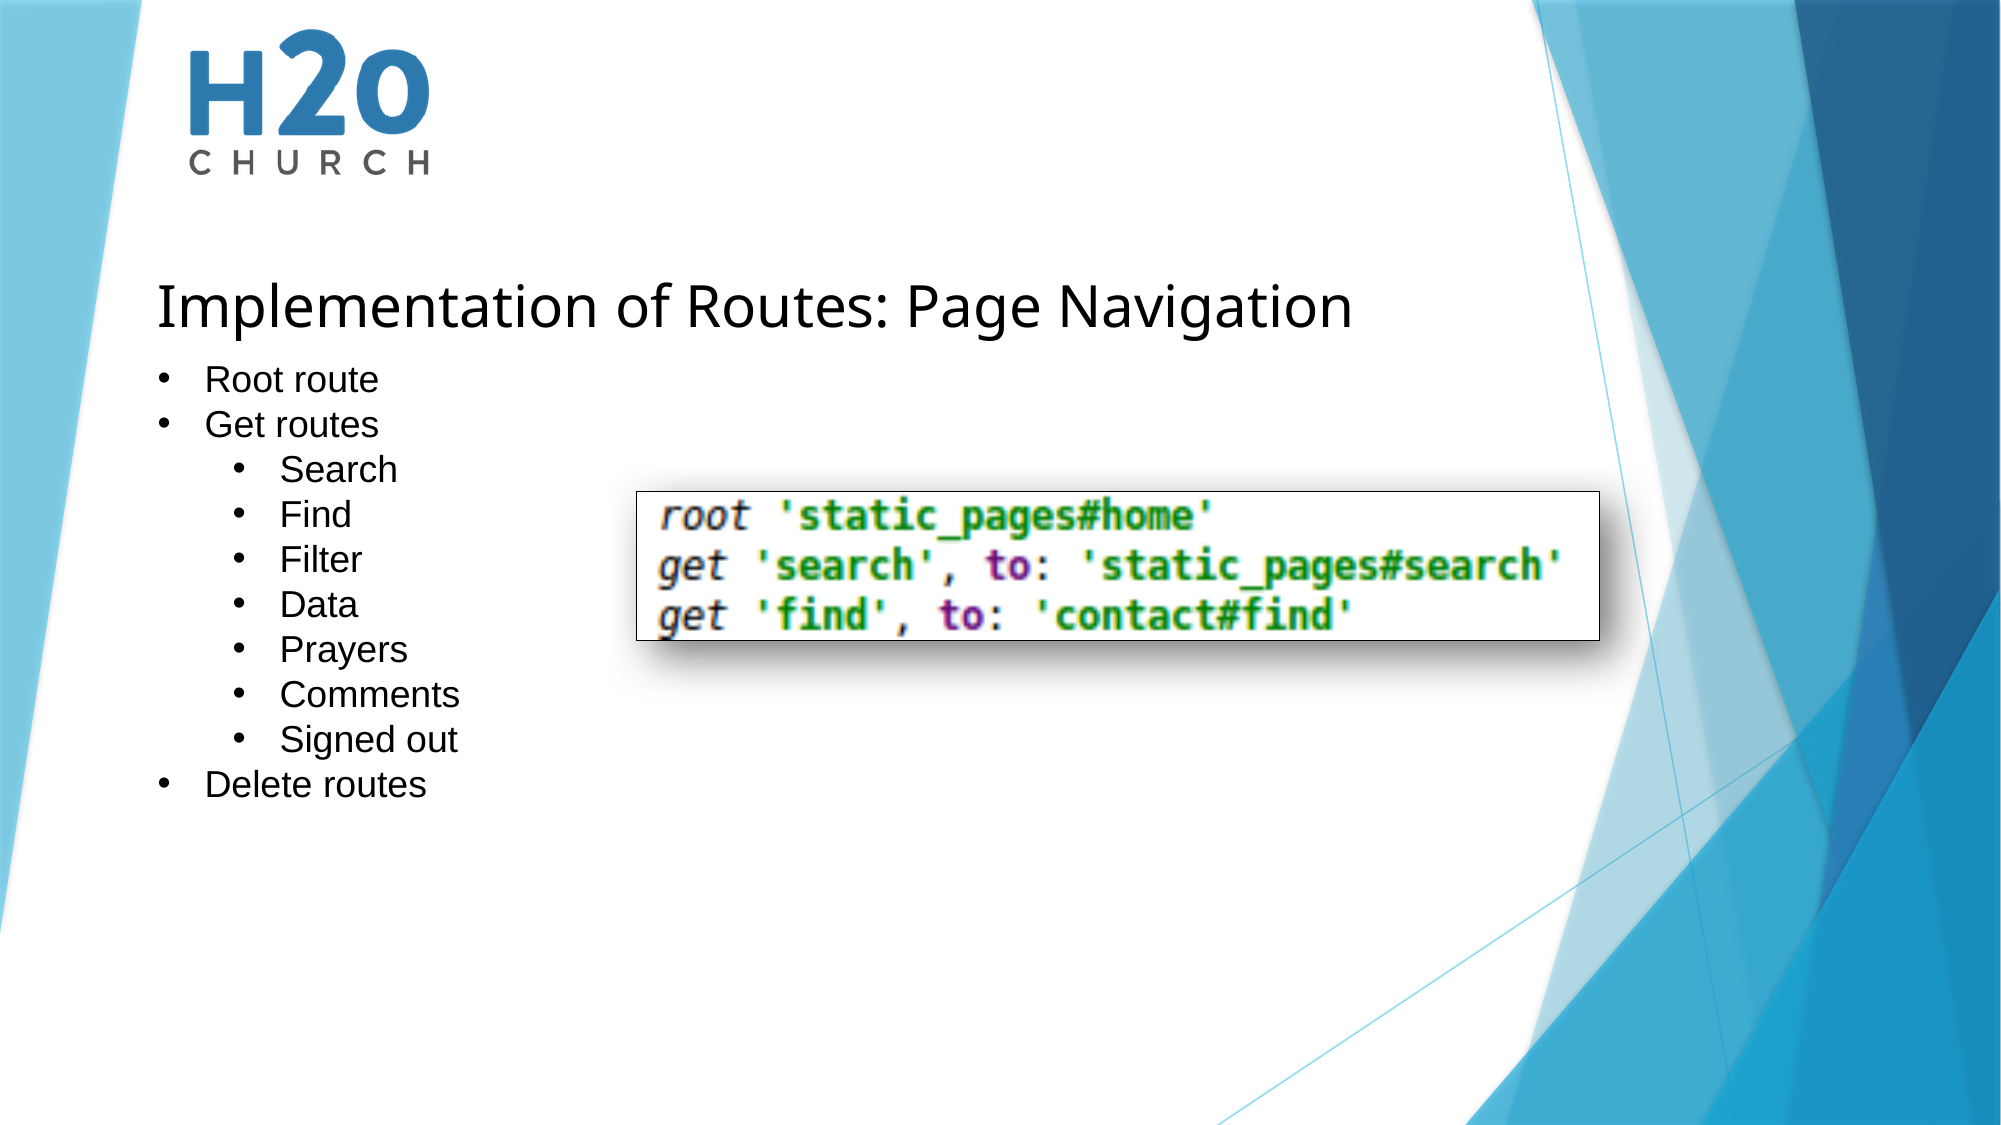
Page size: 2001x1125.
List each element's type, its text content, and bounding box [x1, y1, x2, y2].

picture [142, 25, 471, 177]
text_box Implementation of Routes: Page Navigation [143, 261, 1600, 347]
text_box Root route Get routes Search Find Filter Data Prayers Comments Signed out Delete routes [143, 347, 1637, 812]
picture [635, 490, 1600, 641]
